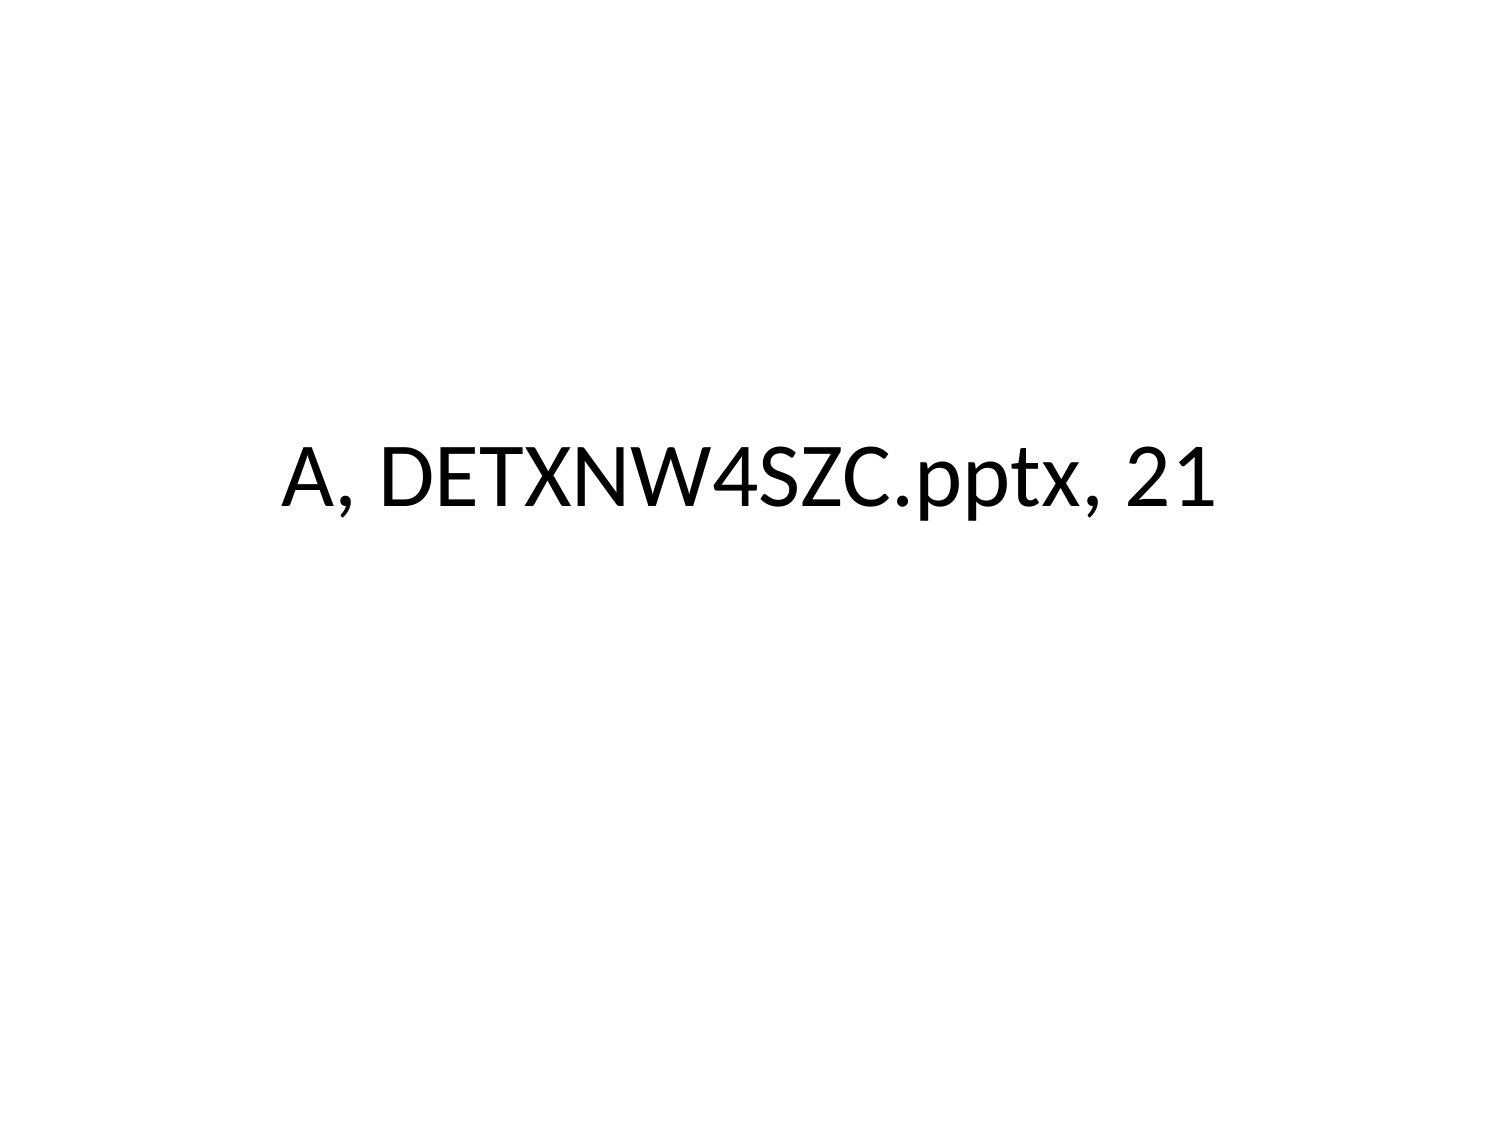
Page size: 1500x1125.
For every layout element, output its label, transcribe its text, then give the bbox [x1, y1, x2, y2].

title A, DETXNW4SZC.pptx, 21 [112, 349, 1388, 591]
